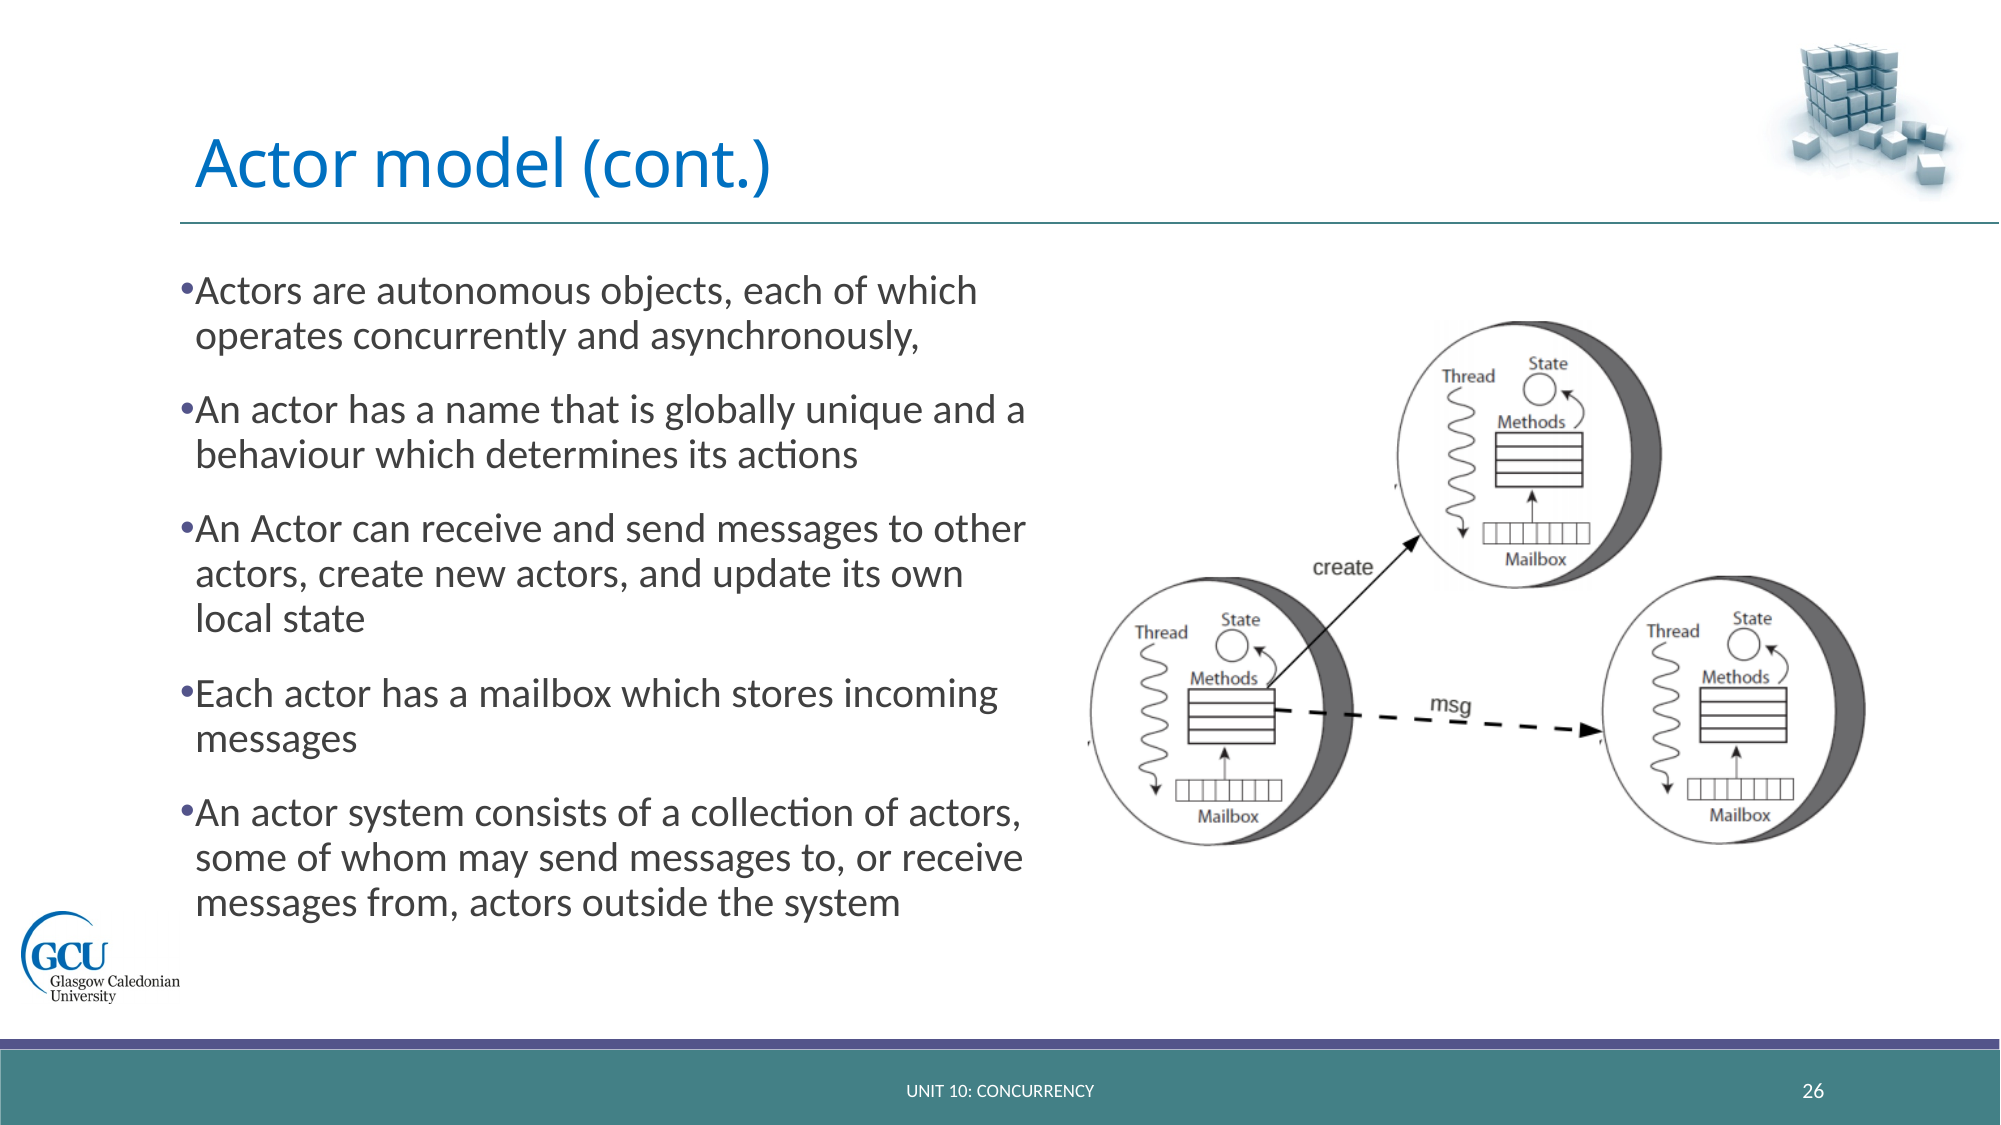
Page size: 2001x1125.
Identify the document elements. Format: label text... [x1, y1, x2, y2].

picture [21, 911, 180, 1004]
footer unit 10: concurrency [604, 1059, 1396, 1120]
list Actors are autonomous objects, each of which operates concurrently and asynchronously, An actor has a name that is globally unique and a behaviour which determines its actions An Actor can receive and send messages to other actors, create new actors, and update its own local state Each actor has a mailbox which stores incoming messages An actor system consists of a collection of actors, some of whom may send messages to, or receive messages from, actors outside the system [180, 261, 1040, 1004]
slide_number 26 [1624, 1059, 1840, 1120]
title Actor model (cont.) [180, 47, 1830, 209]
picture [1083, 302, 1884, 876]
picture [1741, 21, 1996, 212]
